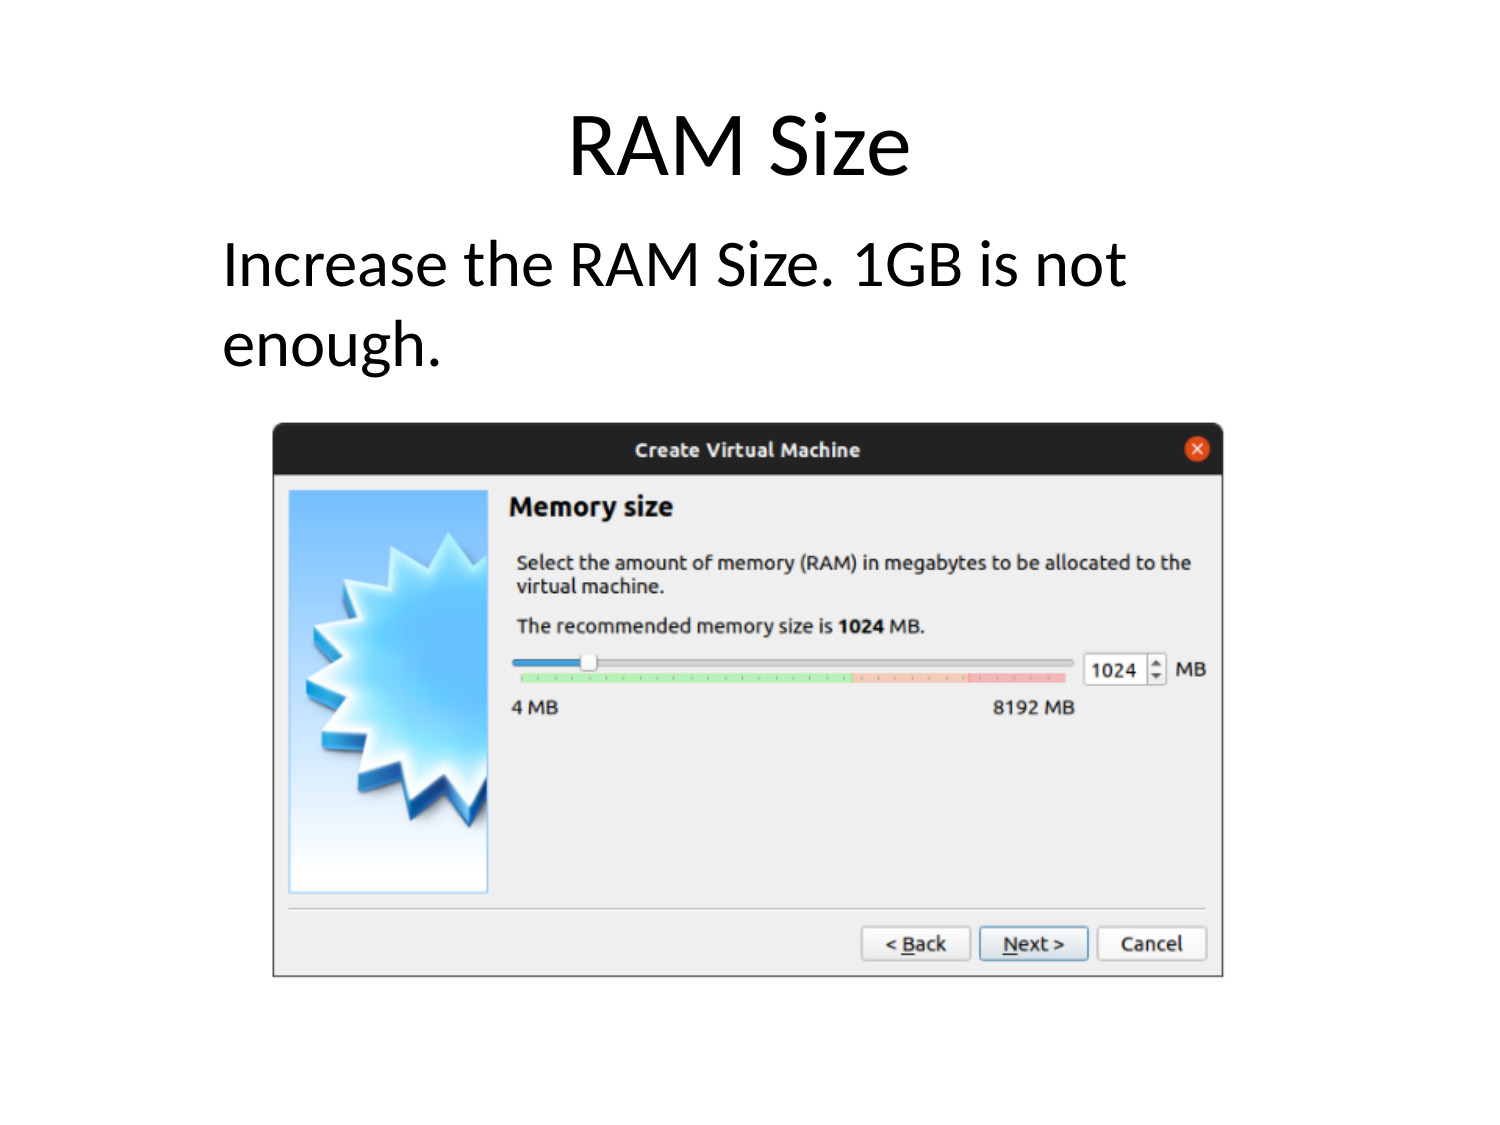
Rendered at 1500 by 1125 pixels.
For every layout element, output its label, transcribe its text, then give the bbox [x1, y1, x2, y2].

title RAM Size [75, 45, 1425, 233]
list Increase the RAM Size. 1GB is not enough. [206, 212, 1295, 388]
picture [265, 412, 1237, 996]
